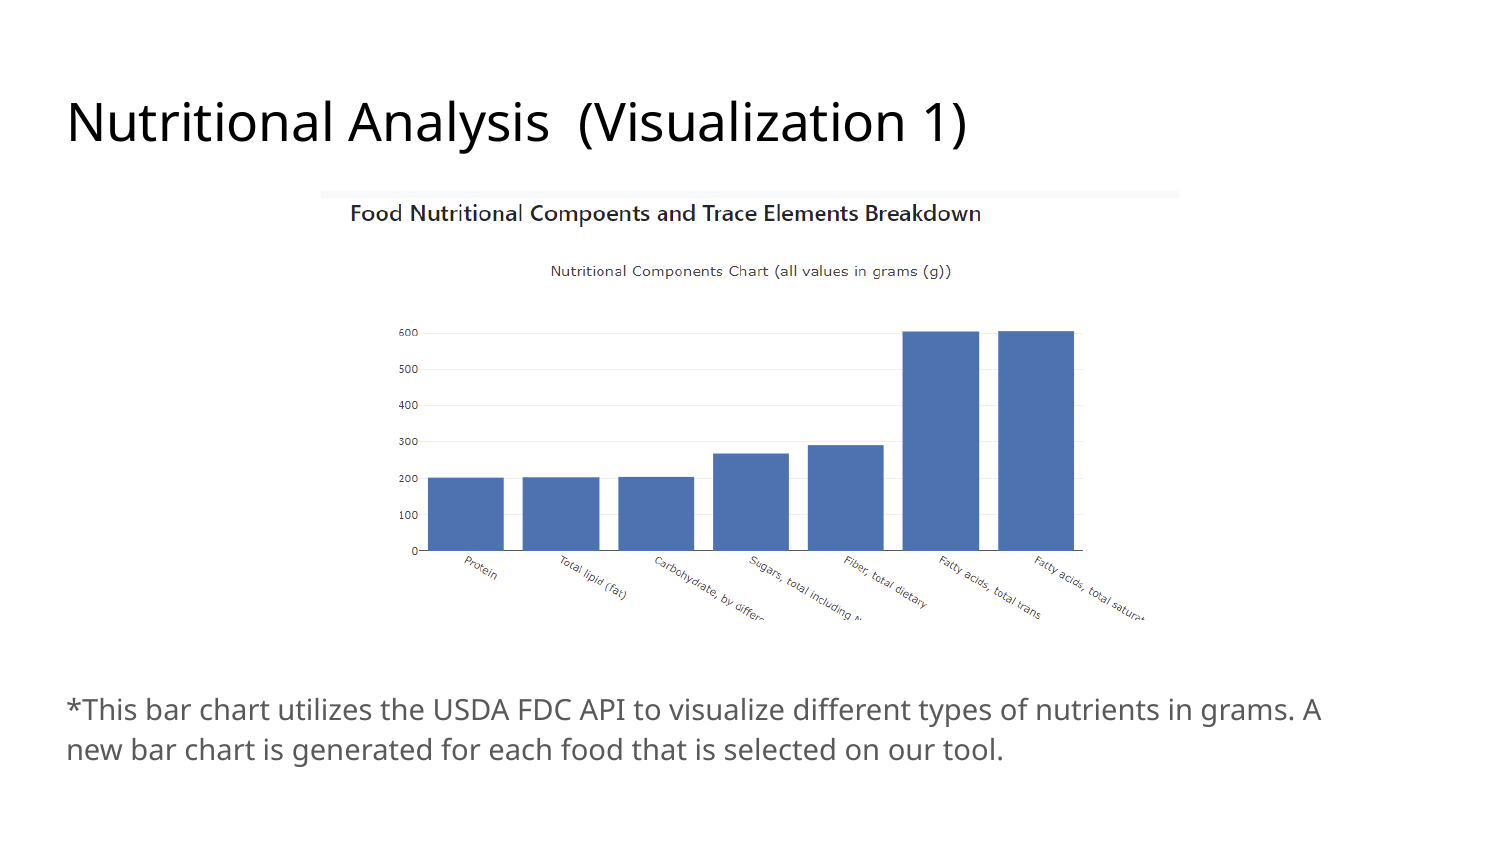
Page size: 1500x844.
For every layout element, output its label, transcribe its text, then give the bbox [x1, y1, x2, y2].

picture [321, 191, 1179, 646]
title Nutritional Analysis (Visualization 1) [51, 72, 1449, 167]
list *This bar chart utilizes the USDA FDC API to visualize different types of nutrients in grams. A new bar chart is generated for each food that is selected on our tool. [51, 670, 1381, 802]
